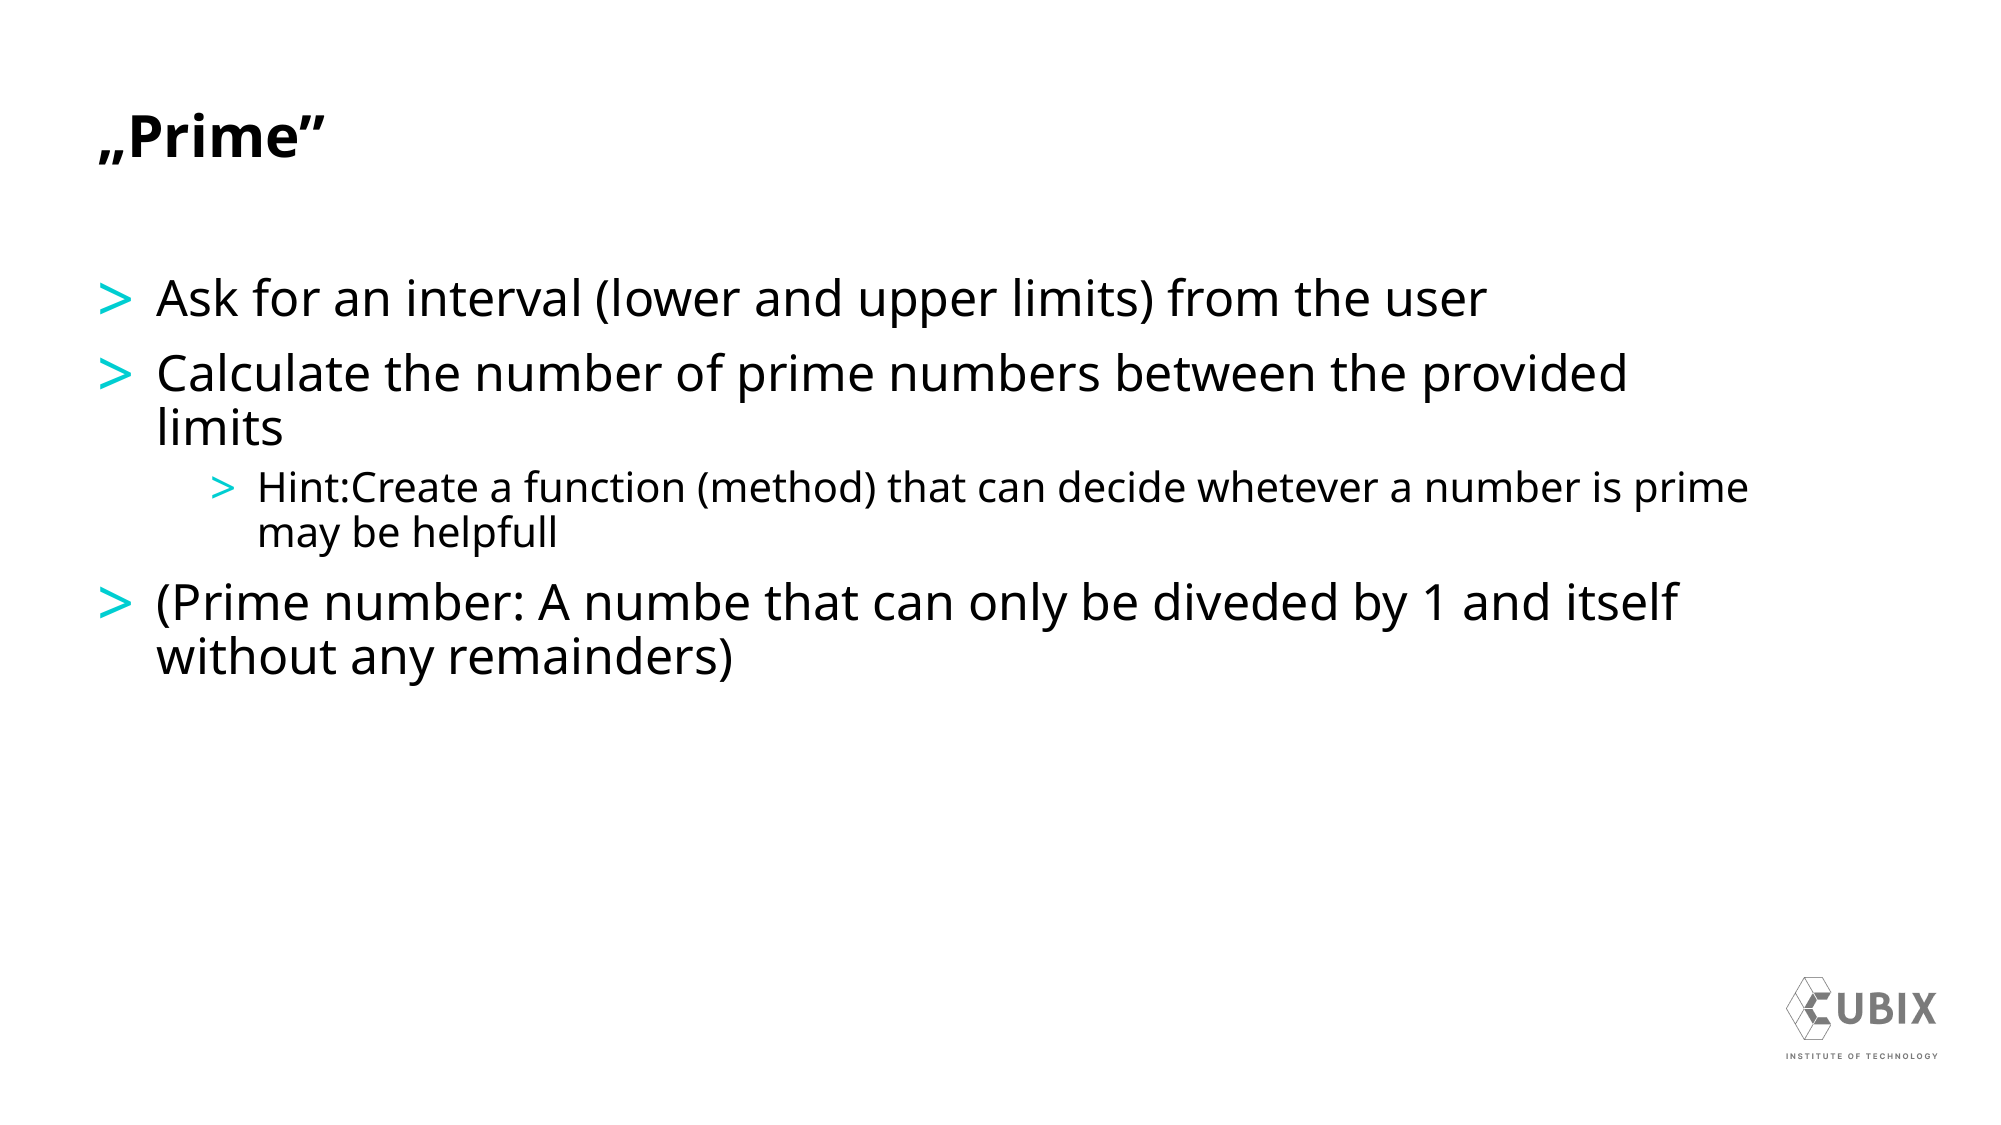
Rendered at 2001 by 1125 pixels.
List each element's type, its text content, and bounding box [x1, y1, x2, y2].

picture [1786, 977, 1940, 1067]
list Ask for an interval (lower and upper limits) from the user Calculate the number of prime numbers between the provided limits Hint:Create a function (method) that can decide whetever a number is prime may be helpfull (Prime number: A numbe that can only be diveded by 1 and itself without any remainders) [82, 265, 1769, 1035]
title „Prime” [82, 90, 1769, 188]
